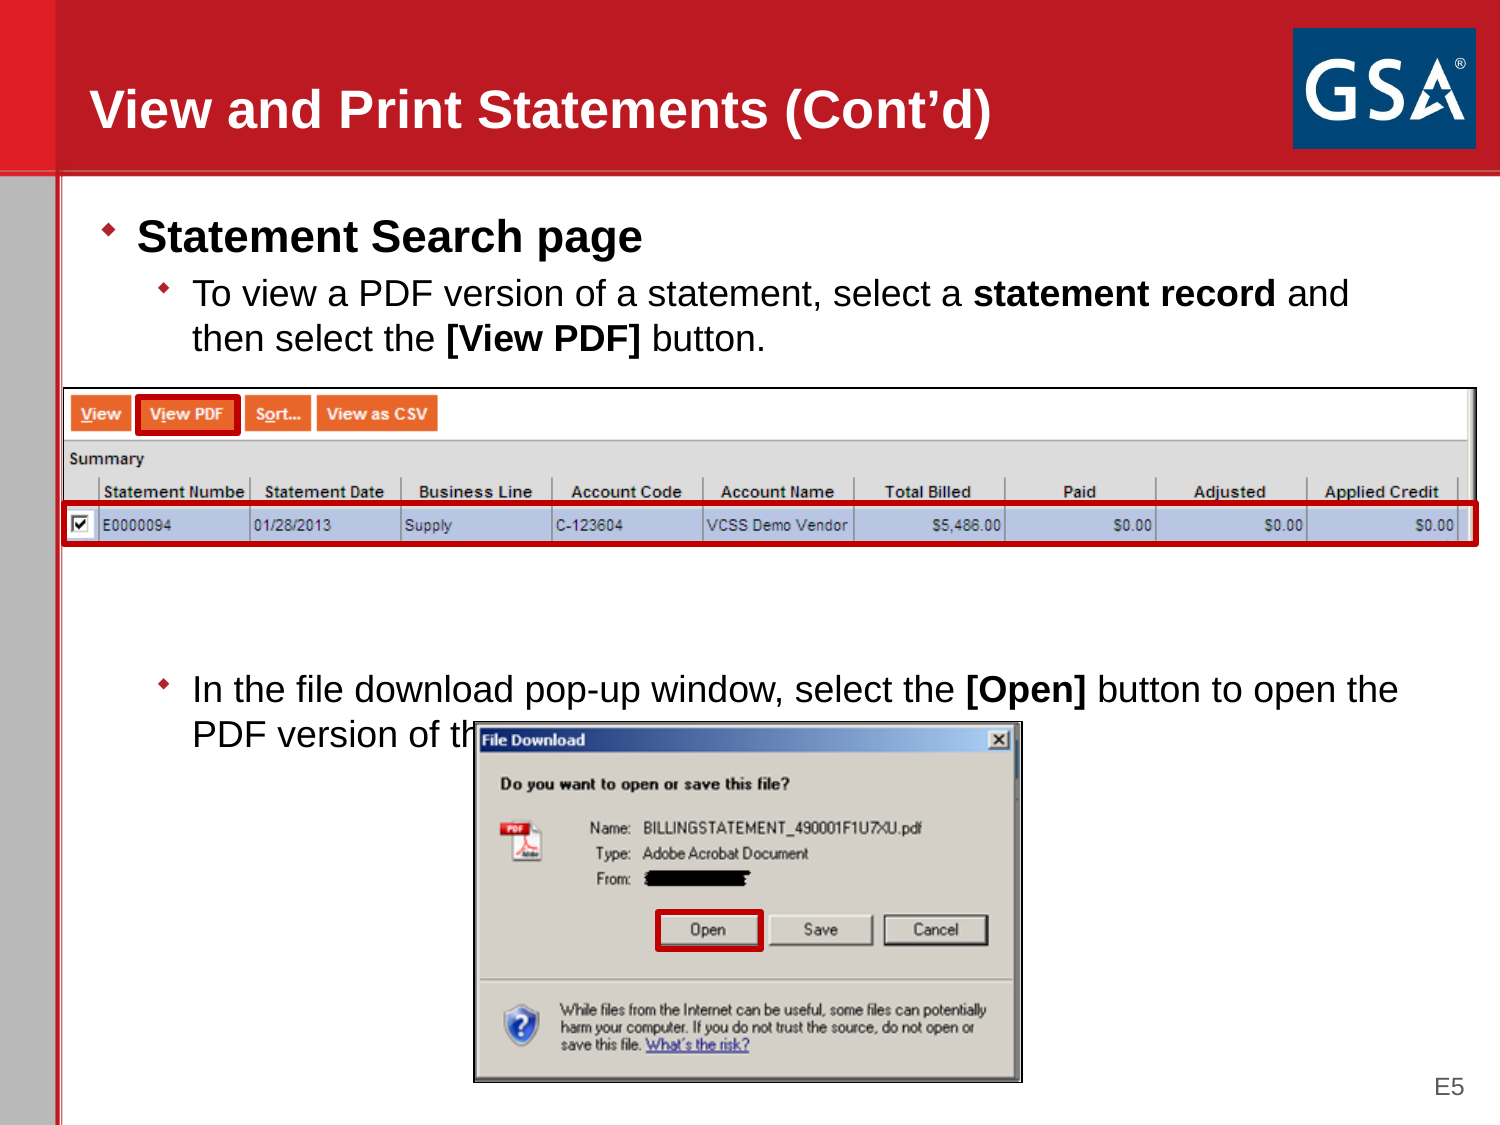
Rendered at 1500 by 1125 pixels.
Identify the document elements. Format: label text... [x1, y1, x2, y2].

title View and Print Statements (Cont’d) [74, 54, 1286, 148]
text_box E5 [1419, 1063, 1500, 1109]
list Statement Search page To view a PDF version of a statement, select a statement record and then select the [View PDF] button. In the file download pop-up window, select the [Open] button to open the PDF version of the statement. [83, 199, 1435, 373]
picture [0, 0, 1500, 1125]
picture [474, 722, 1022, 1082]
